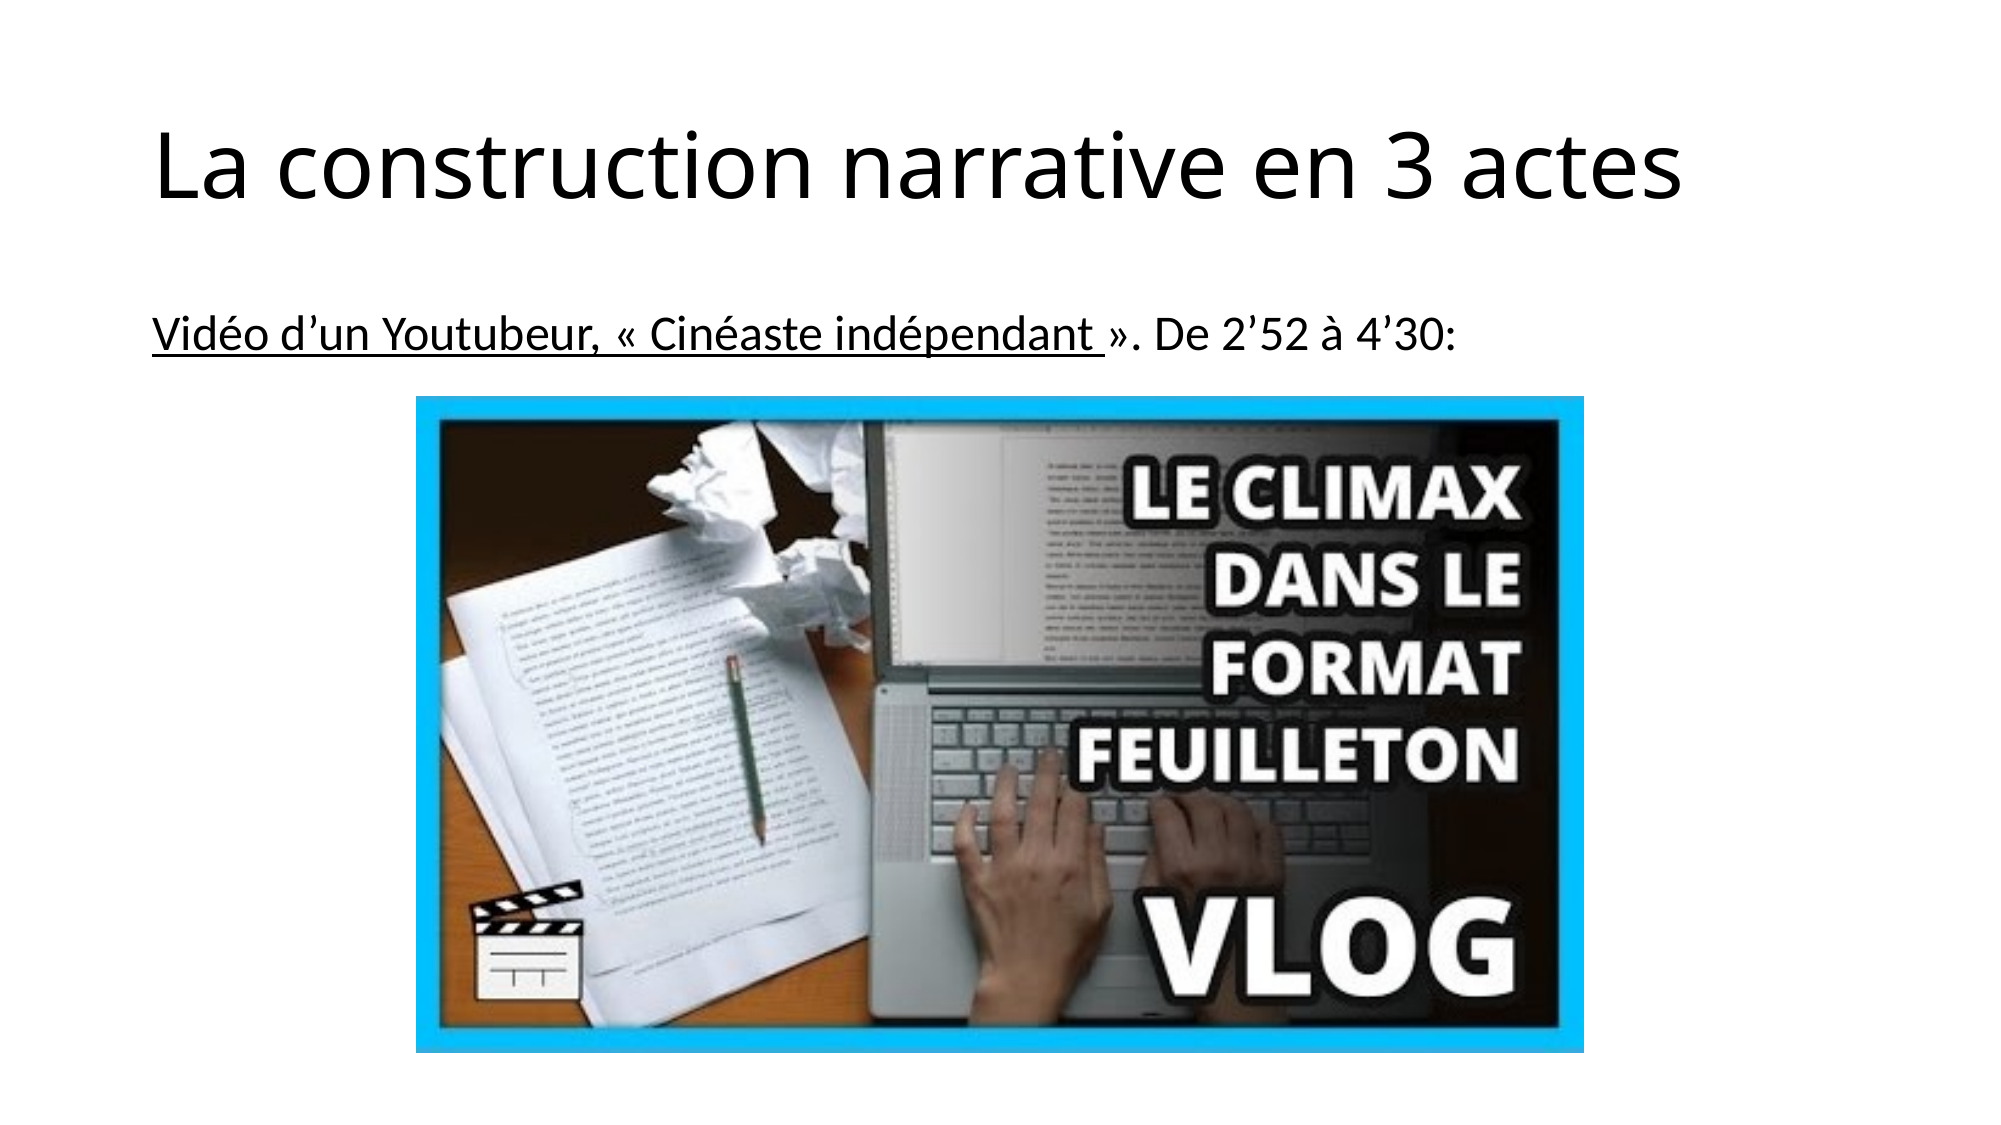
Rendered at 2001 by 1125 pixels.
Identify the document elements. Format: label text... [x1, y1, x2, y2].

title La construction narrative en 3 actes [137, 59, 1863, 278]
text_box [414, 395, 1586, 1055]
list Vidéo d’un Youtubeur, « Cinéaste indépendant ». De 2’52 à 4’30: [137, 299, 1863, 1014]
